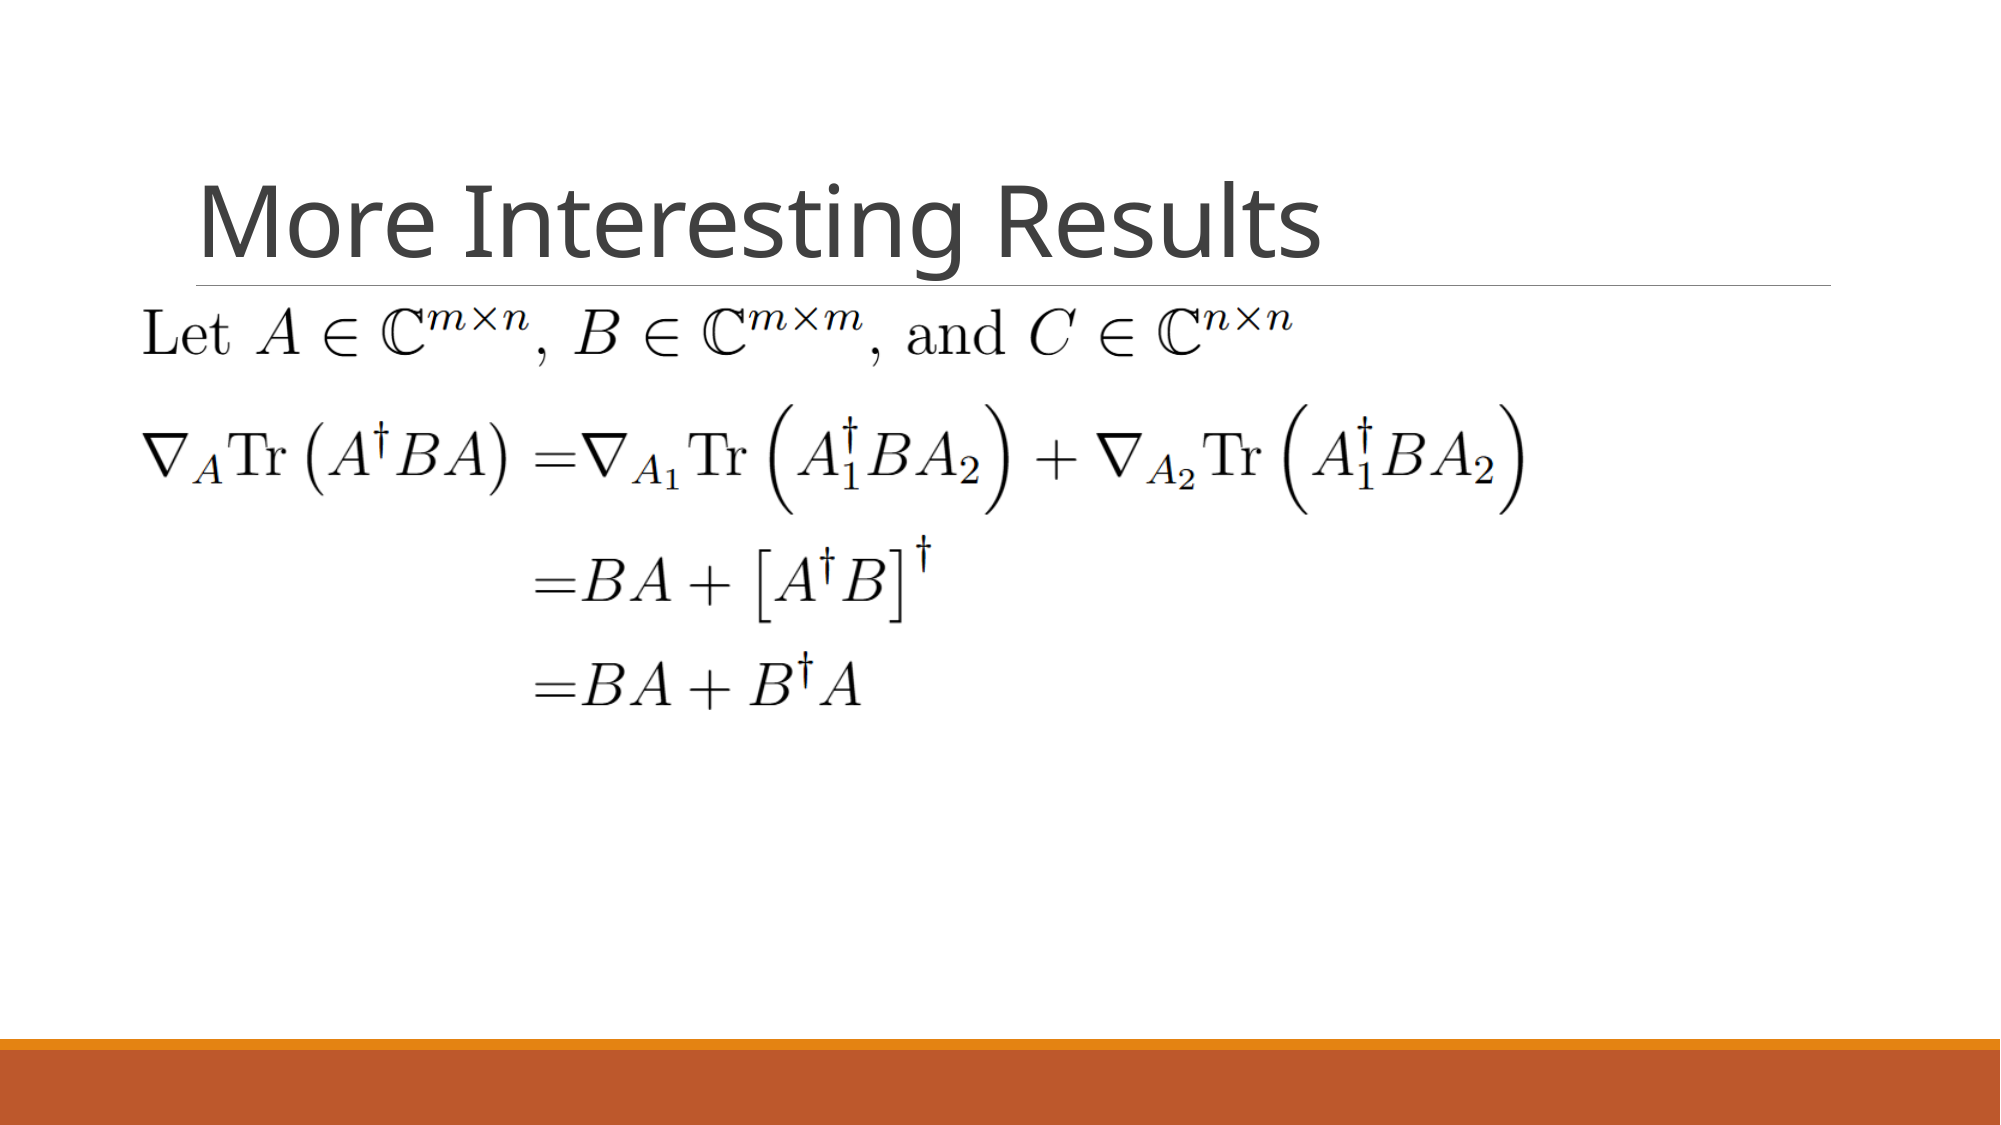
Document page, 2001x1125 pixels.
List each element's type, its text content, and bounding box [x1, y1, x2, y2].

picture [136, 298, 1301, 375]
title More Interesting Results [180, 47, 1830, 285]
picture [136, 395, 1529, 717]
